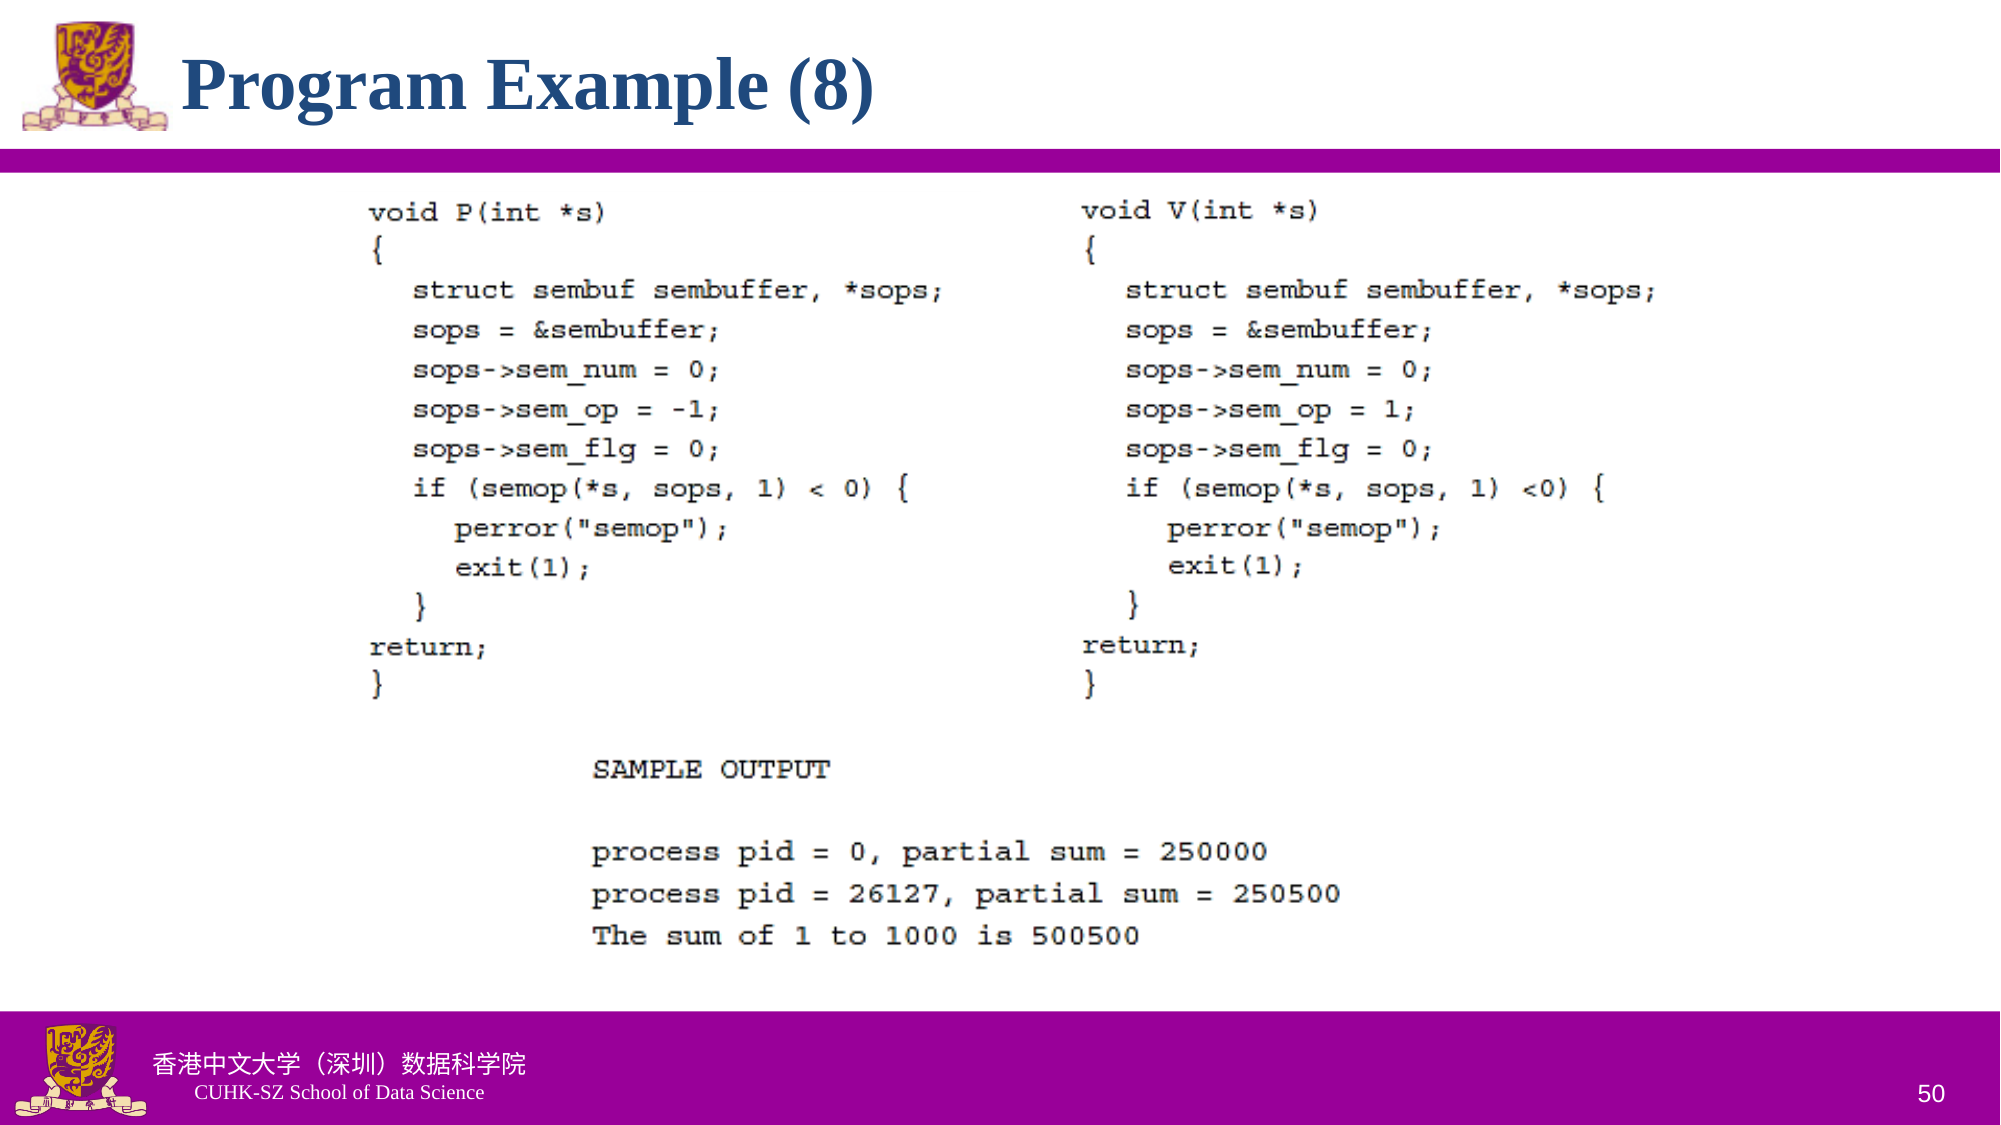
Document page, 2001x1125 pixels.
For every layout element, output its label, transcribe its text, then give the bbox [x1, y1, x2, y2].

picture [14, 1023, 149, 1117]
title Program Example (8) [166, 30, 1981, 130]
picture [336, 190, 981, 712]
picture [21, 20, 173, 131]
picture [1055, 192, 1686, 712]
picture [567, 741, 1371, 986]
slide_number 50 [1493, 1070, 1961, 1125]
